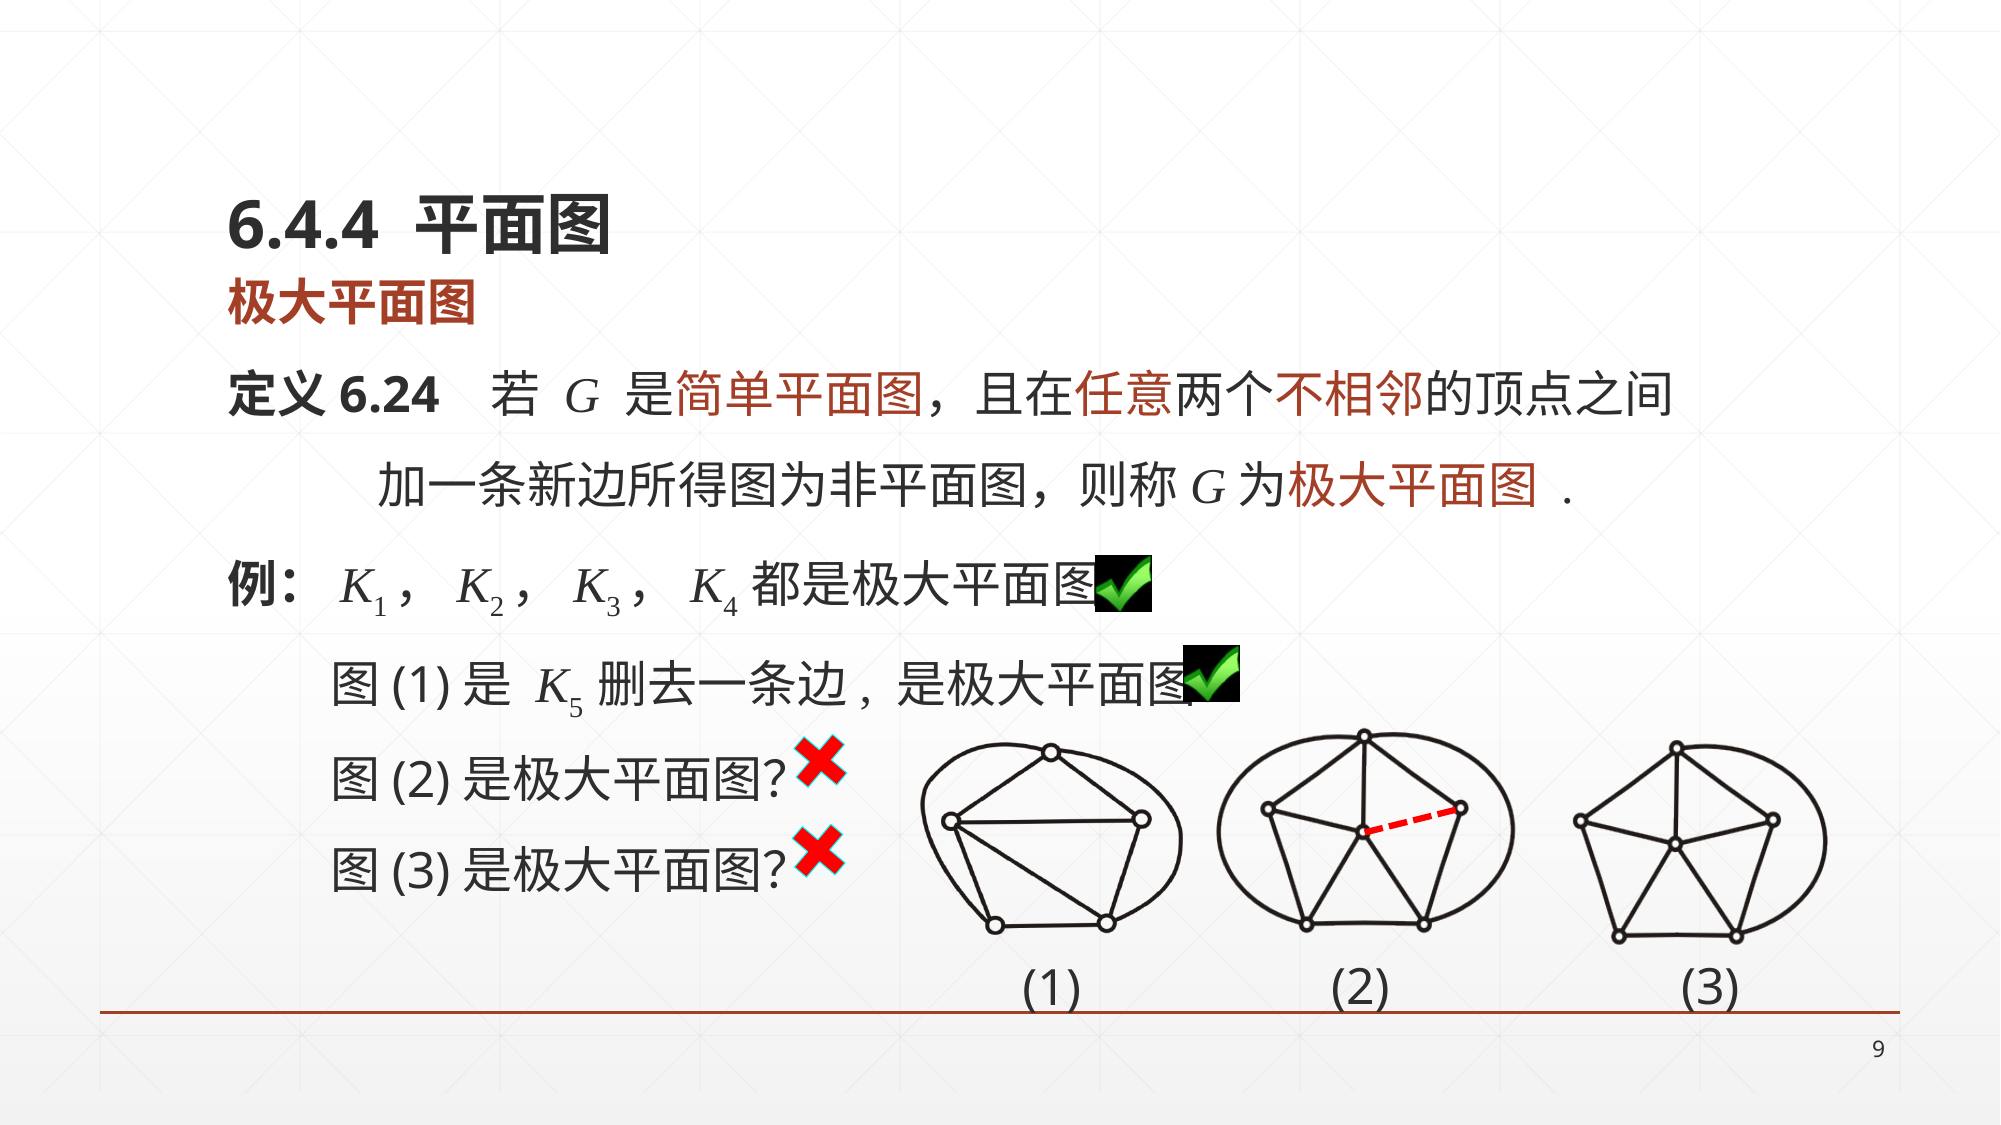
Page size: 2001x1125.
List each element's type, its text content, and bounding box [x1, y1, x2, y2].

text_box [1216, 715, 1833, 1023]
slide_number 9 [1749, 1031, 1901, 1069]
text_box [793, 734, 847, 788]
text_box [920, 742, 1183, 1024]
picture [1183, 645, 1240, 702]
text_box 6.4.4 平面图 [212, 82, 1788, 271]
text_box [792, 824, 846, 878]
list 极大平面图 定义6.24 若 G 是简单平面图，且在任意两个不相邻的顶点之间 加一条新边所得图为非平面图，则称G为极大平面图 . 例：K1，K2，K3，K4 都是极大平面图？ 图(1)是 K5 删去一条边, 是极大平面图？ 图(2)是极大平面图？ 图(3)是极大平面图？ [212, 271, 1788, 1011]
picture [1095, 555, 1152, 612]
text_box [1364, 808, 1460, 833]
